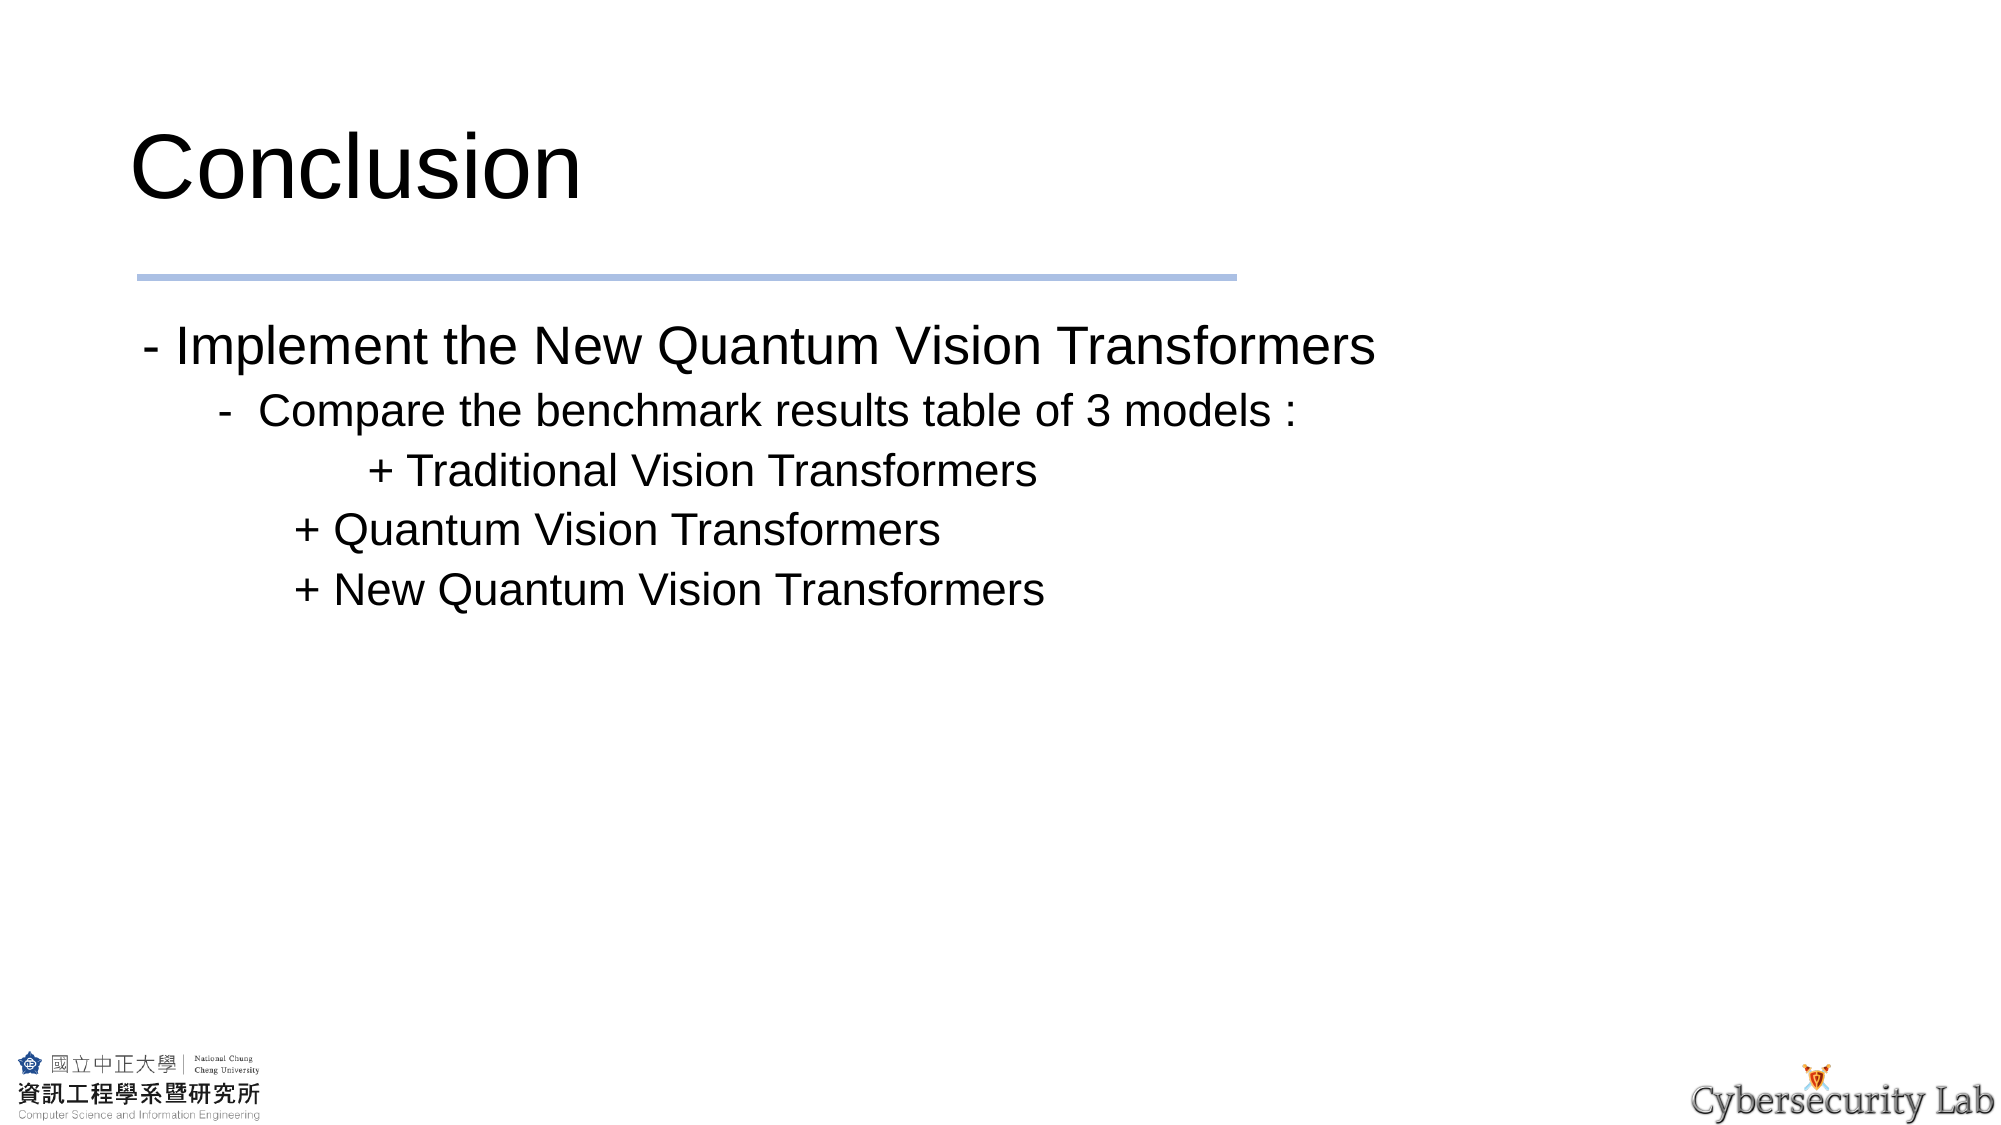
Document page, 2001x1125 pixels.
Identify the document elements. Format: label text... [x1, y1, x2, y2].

picture [3, 1043, 272, 1125]
title Conclusion [115, 59, 1841, 278]
list - Implement the New Quantum Vision Transformers - Compare the benchmark results table of 3 models : + Traditional Vision Transformers + Quantum Vision Transformers + New Quantum Vision Transformers [127, 310, 2000, 1066]
picture [1685, 1066, 2000, 1125]
